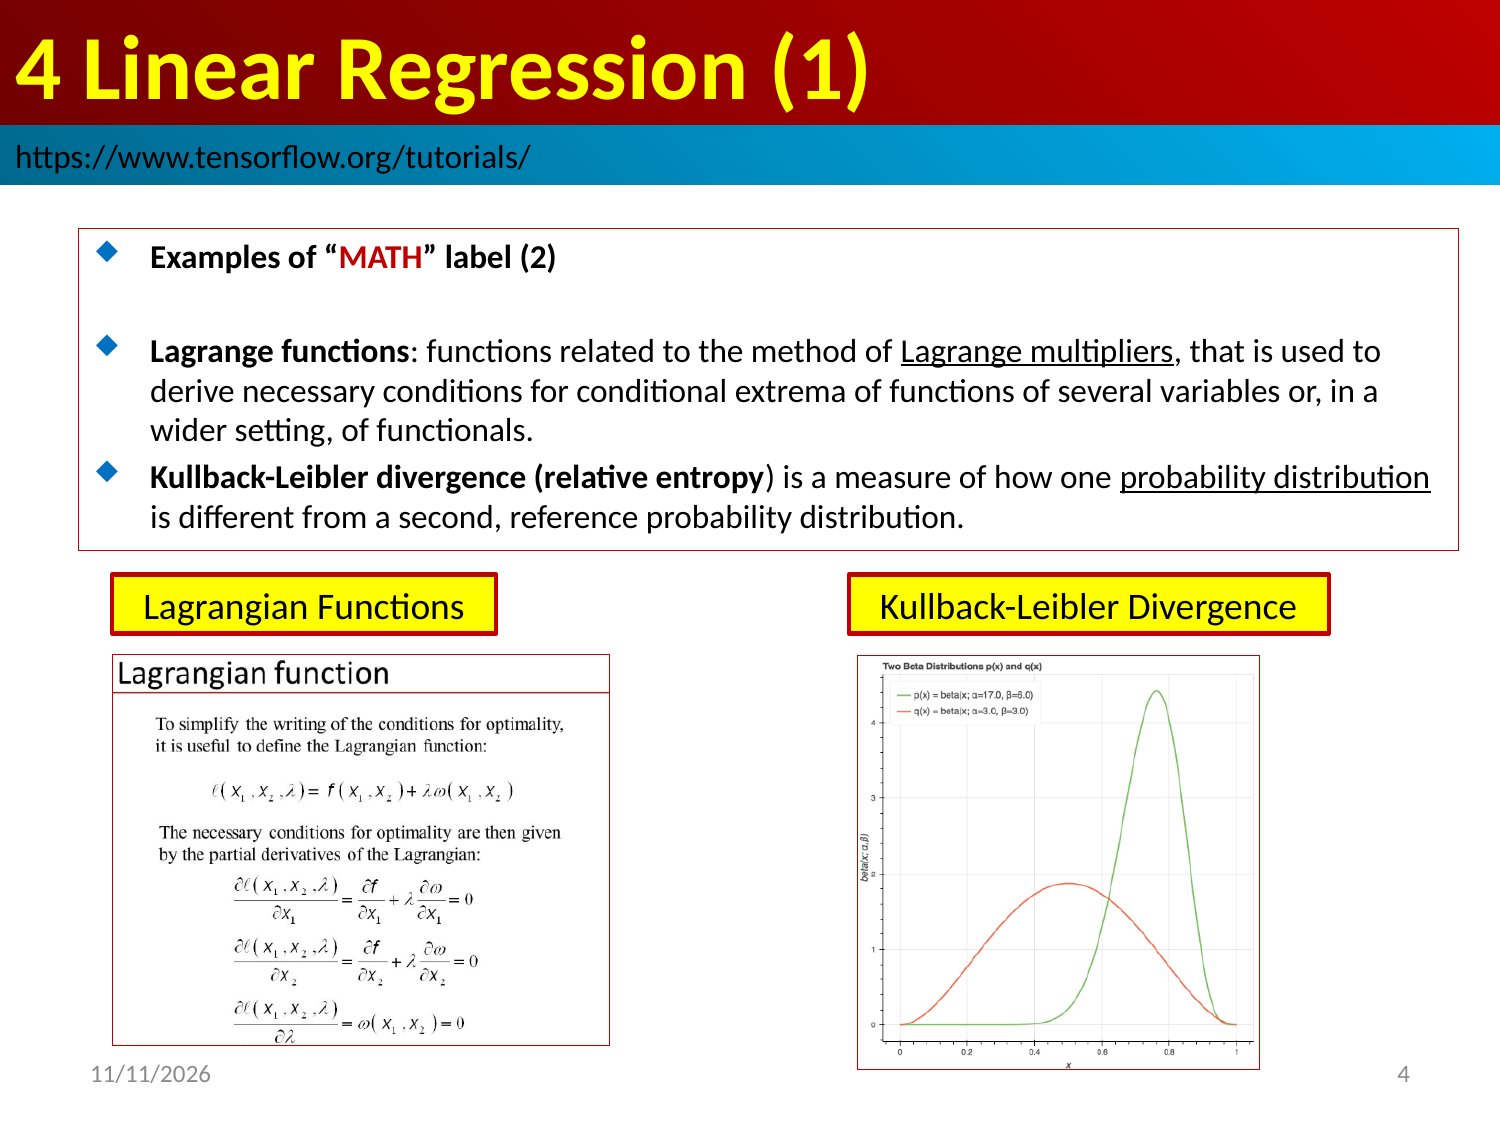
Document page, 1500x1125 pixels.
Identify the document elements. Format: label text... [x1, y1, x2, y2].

title 4 Linear Regression (1) [0, 0, 1500, 125]
picture [857, 655, 1260, 1070]
text_box https://www.tensorflow.org/tutorials/ [0, 125, 1500, 185]
text_box Lagrangian Functions [110, 572, 498, 636]
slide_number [75, 1042, 425, 1103]
picture [111, 653, 610, 1046]
subtitle Examples of “MATH” label (2) Lagrange functions: functions related to the method of Lagrange multipliers, that is used to derive necessary conditions for conditional extrema of functions of several variables or, in a wider setting, of functionals. Kullback-Leibler divergence (relative entropy) is a measure of how one probability distribution is different from a second, reference probability distribution. [78, 228, 1459, 551]
slide_number 4 [1074, 1042, 1425, 1103]
text_box Kullback-Leibler Divergence [847, 572, 1331, 636]
